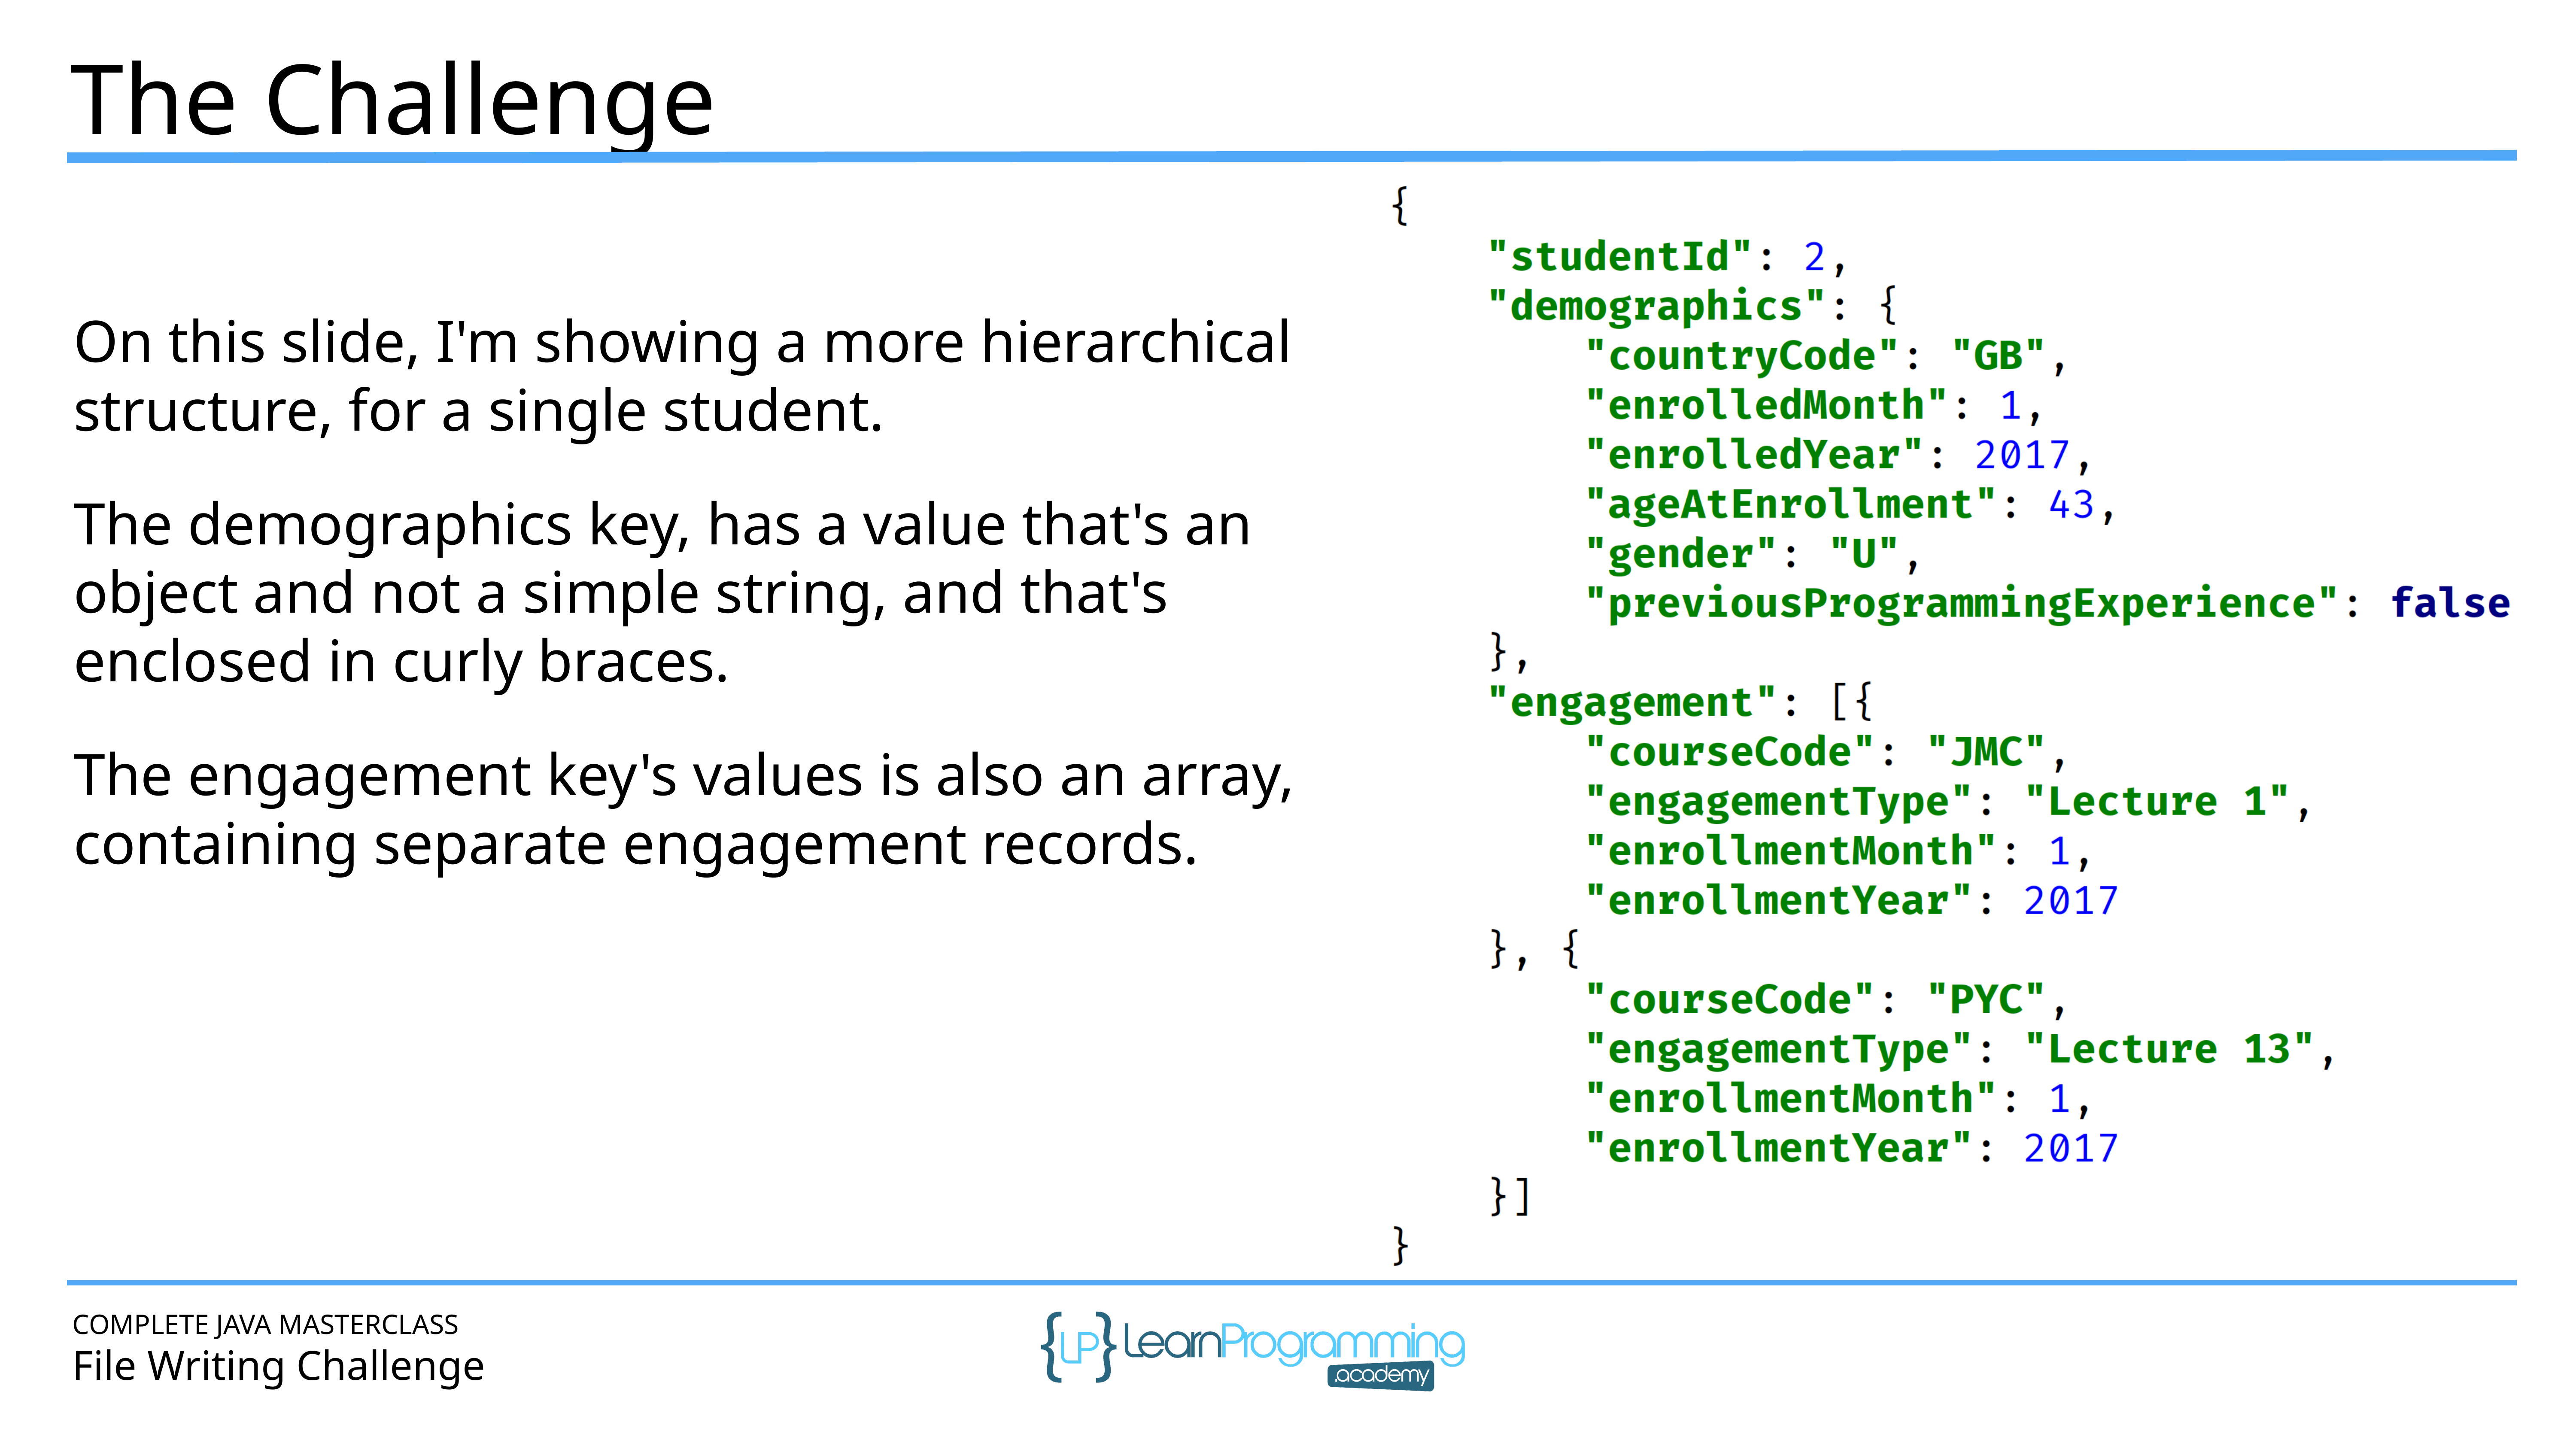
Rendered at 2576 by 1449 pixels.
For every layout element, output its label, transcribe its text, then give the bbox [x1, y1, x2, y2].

text_box COMPLETE JAVA MASTERCLASS File Writing Challenge [67, 1302, 1030, 1394]
text_box On this slide, I'm showing a more hierarchical structure, for a single student. The demographics key, has a value that's an object and not a simple string, and that's enclosed in curly braces. The engagement key's values is also an array, containing separate engagement records. [67, 302, 1372, 1277]
picture [1032, 1302, 1477, 1400]
text_box The Challenge [65, 32, 722, 159]
picture [1385, 178, 2517, 1271]
